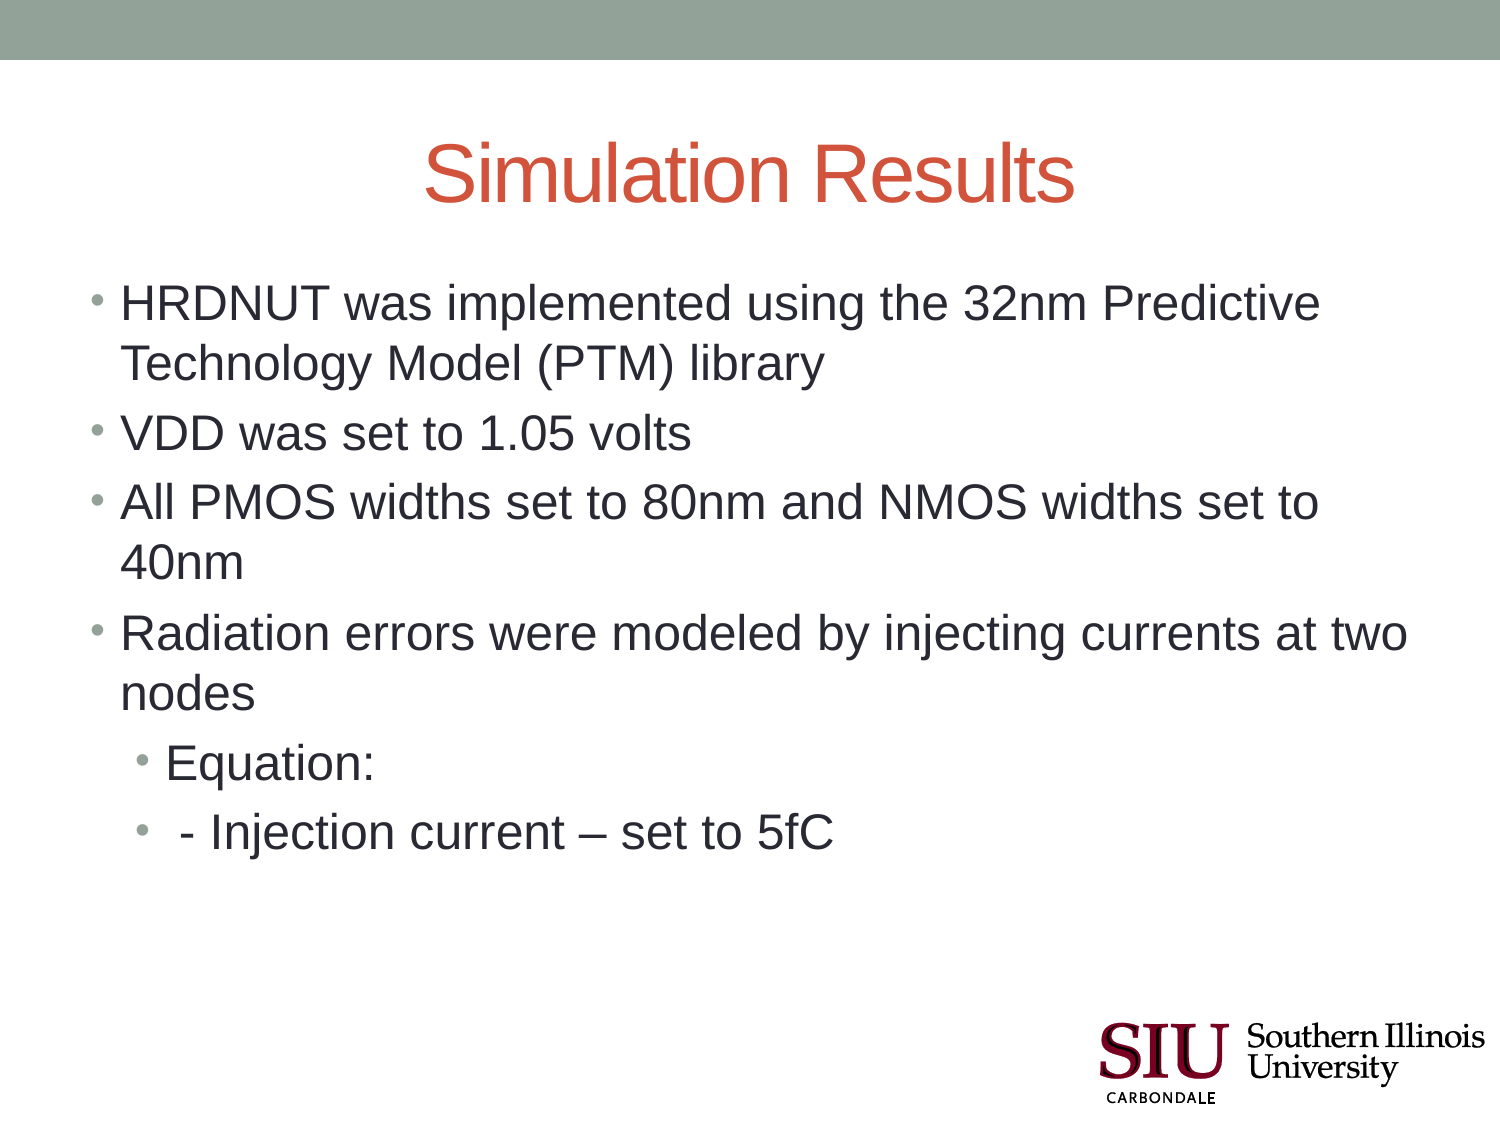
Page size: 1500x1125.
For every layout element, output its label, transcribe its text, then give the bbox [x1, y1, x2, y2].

title Simulation Results [75, 87, 1425, 250]
